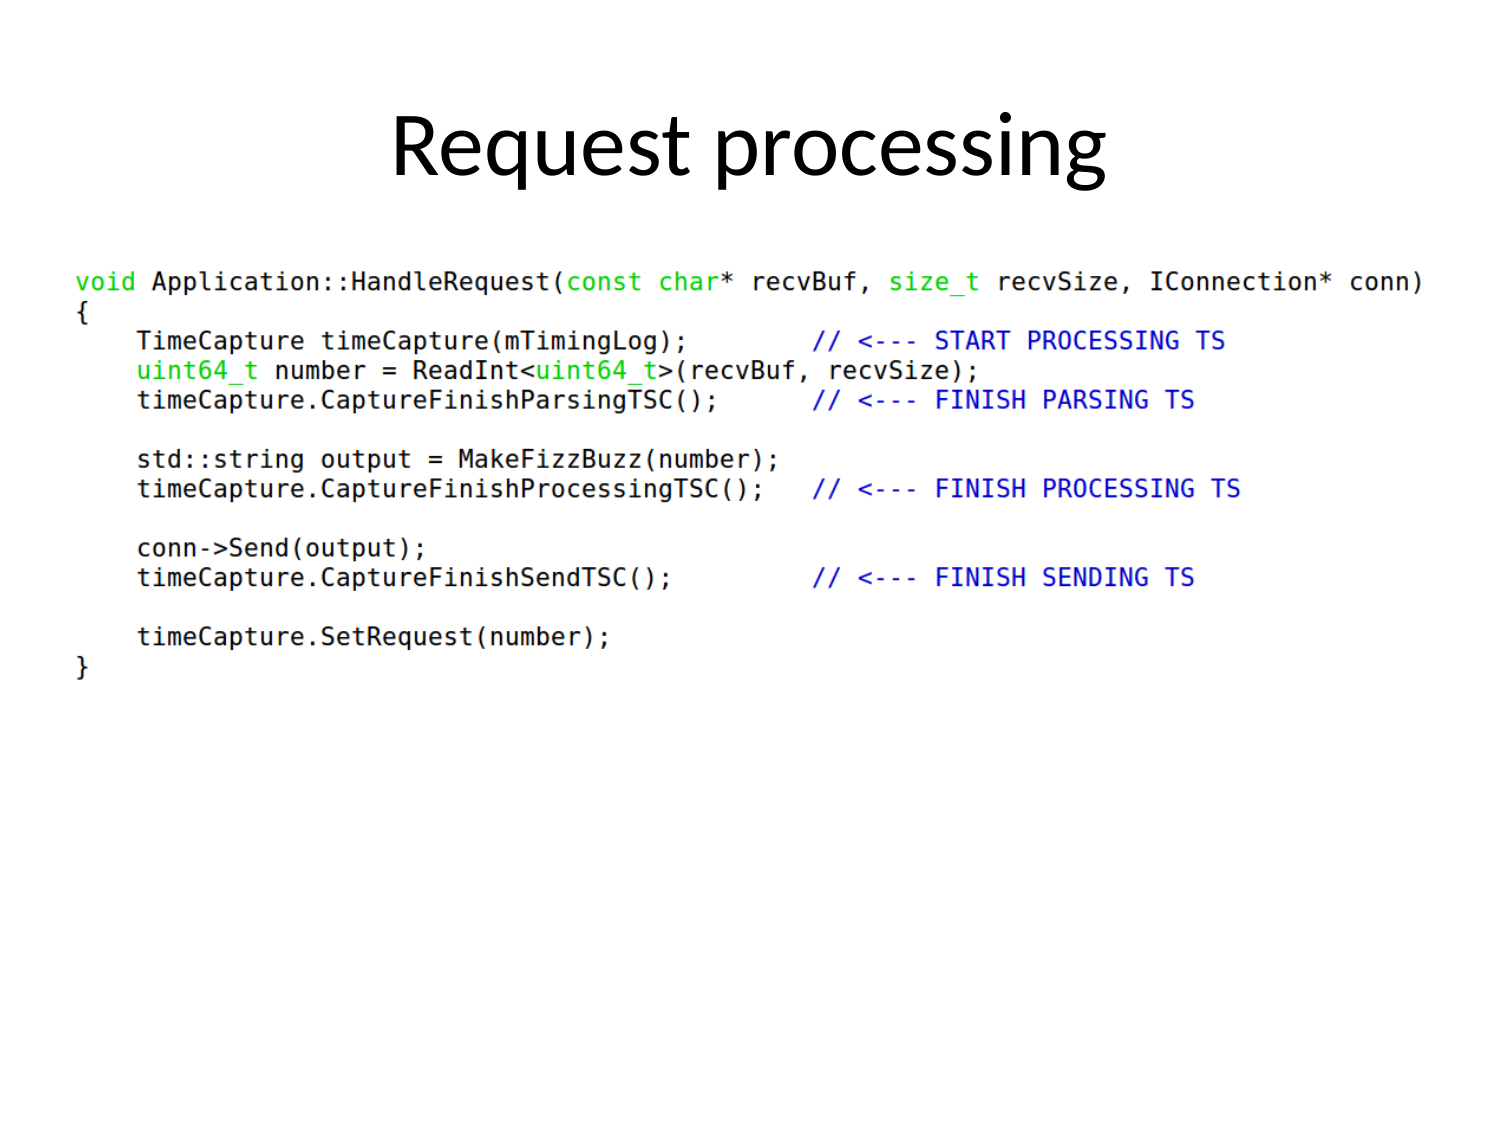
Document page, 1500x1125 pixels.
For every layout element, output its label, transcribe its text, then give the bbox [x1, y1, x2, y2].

title Request processing [75, 45, 1425, 233]
picture [74, 262, 1429, 688]
